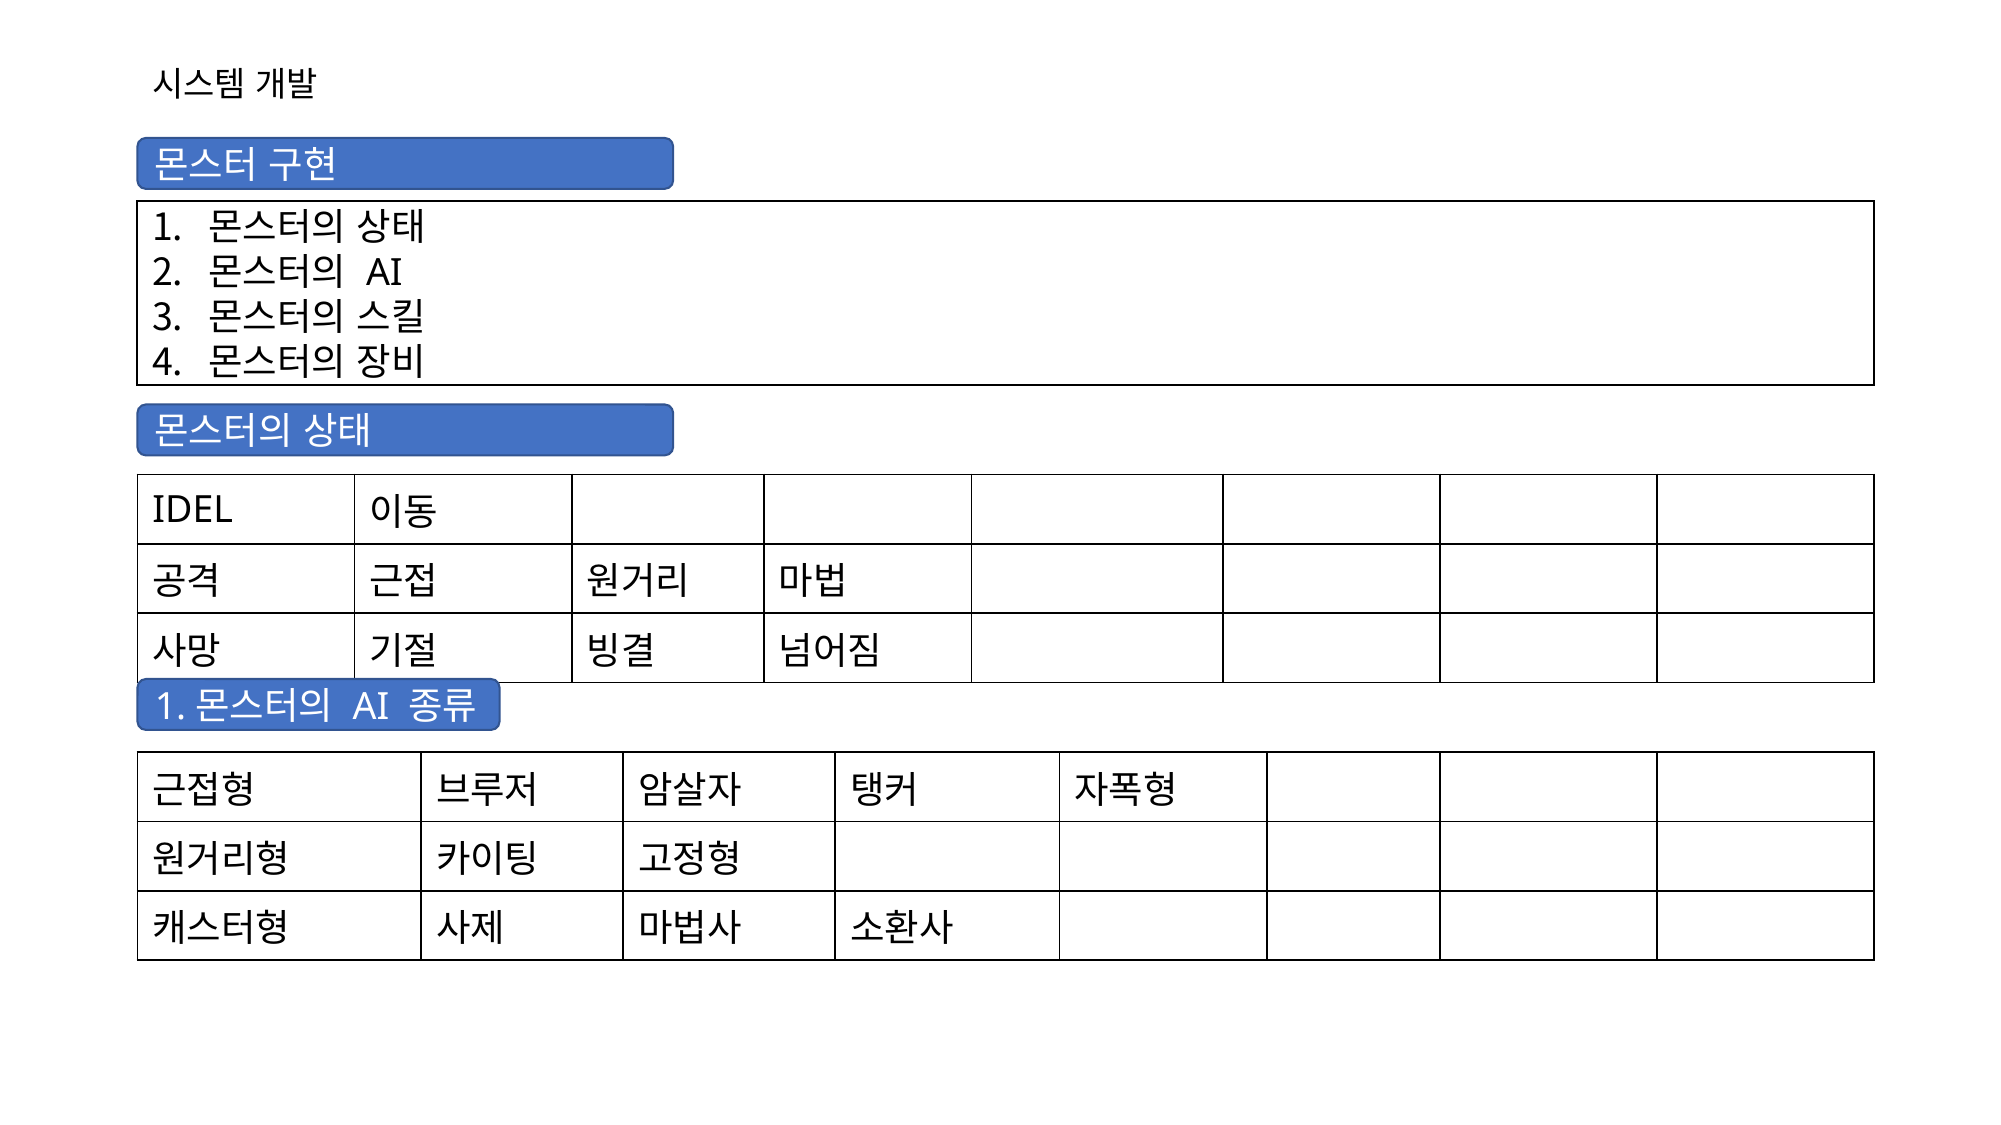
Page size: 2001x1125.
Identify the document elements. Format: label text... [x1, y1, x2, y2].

table_header 근접형 [138, 753, 420, 821]
table_cell 원거리형 [138, 822, 420, 890]
table_header 암살자 [624, 753, 834, 821]
table_cell [972, 614, 1222, 682]
table_cell [1224, 545, 1439, 612]
table_header 탱커 [836, 753, 1059, 821]
table_header IDEL [138, 475, 354, 543]
table_cell [1658, 822, 1873, 890]
table_cell 기절 [355, 614, 571, 682]
table_header 자폭형 [1060, 753, 1266, 821]
table_cell [1268, 822, 1439, 890]
table_cell 원거리 [573, 545, 763, 612]
table_cell 소환사 [836, 892, 1059, 959]
table_header [573, 475, 763, 543]
table_cell [1268, 892, 1439, 959]
table_cell 카이팅 [422, 822, 622, 890]
table_cell 캐스터형 [138, 892, 420, 959]
table_cell [836, 822, 1059, 890]
table_header [1658, 753, 1873, 821]
text_box 몬스터 구현 [136, 136, 675, 190]
table_cell [1441, 822, 1656, 890]
title 시스템 개발 [137, 59, 1509, 112]
text_box 몬스터의 상태 몬스터의 AI 몬스터의 스킬 몬스터의 장비 [136, 200, 1875, 386]
table_cell 근접 [355, 545, 571, 612]
table_header 브루저 [422, 753, 622, 821]
table_cell 공격 [138, 545, 354, 612]
text_box 1.몬스터의 AI 종류 [136, 677, 501, 731]
table_cell 마법사 [624, 892, 834, 959]
table_header [765, 475, 971, 543]
table_cell 넘어짐 [765, 614, 971, 682]
table_header [1441, 475, 1656, 543]
table_cell [1658, 614, 1873, 682]
table_cell 사망 [138, 614, 354, 681]
table_cell [1060, 892, 1266, 959]
table_cell [1224, 614, 1439, 682]
table_header [1224, 475, 1439, 543]
table_cell [1060, 822, 1266, 890]
table_cell 빙결 [573, 614, 763, 682]
table_cell 마법 [765, 545, 971, 612]
table_header [1658, 475, 1873, 543]
text_box 몬스터의 상태 [136, 403, 675, 457]
table_cell 사제 [422, 892, 622, 959]
table_cell [972, 545, 1222, 612]
table_header 이동 [355, 475, 571, 543]
table_cell [1658, 892, 1873, 959]
table_header [1441, 753, 1656, 821]
table_cell [1441, 614, 1656, 682]
table_cell [1658, 545, 1873, 612]
table_header [1268, 753, 1439, 821]
table_cell 고정형 [624, 822, 834, 890]
table_cell [1441, 892, 1656, 959]
table_header [972, 475, 1222, 543]
table_cell [1441, 545, 1656, 612]
